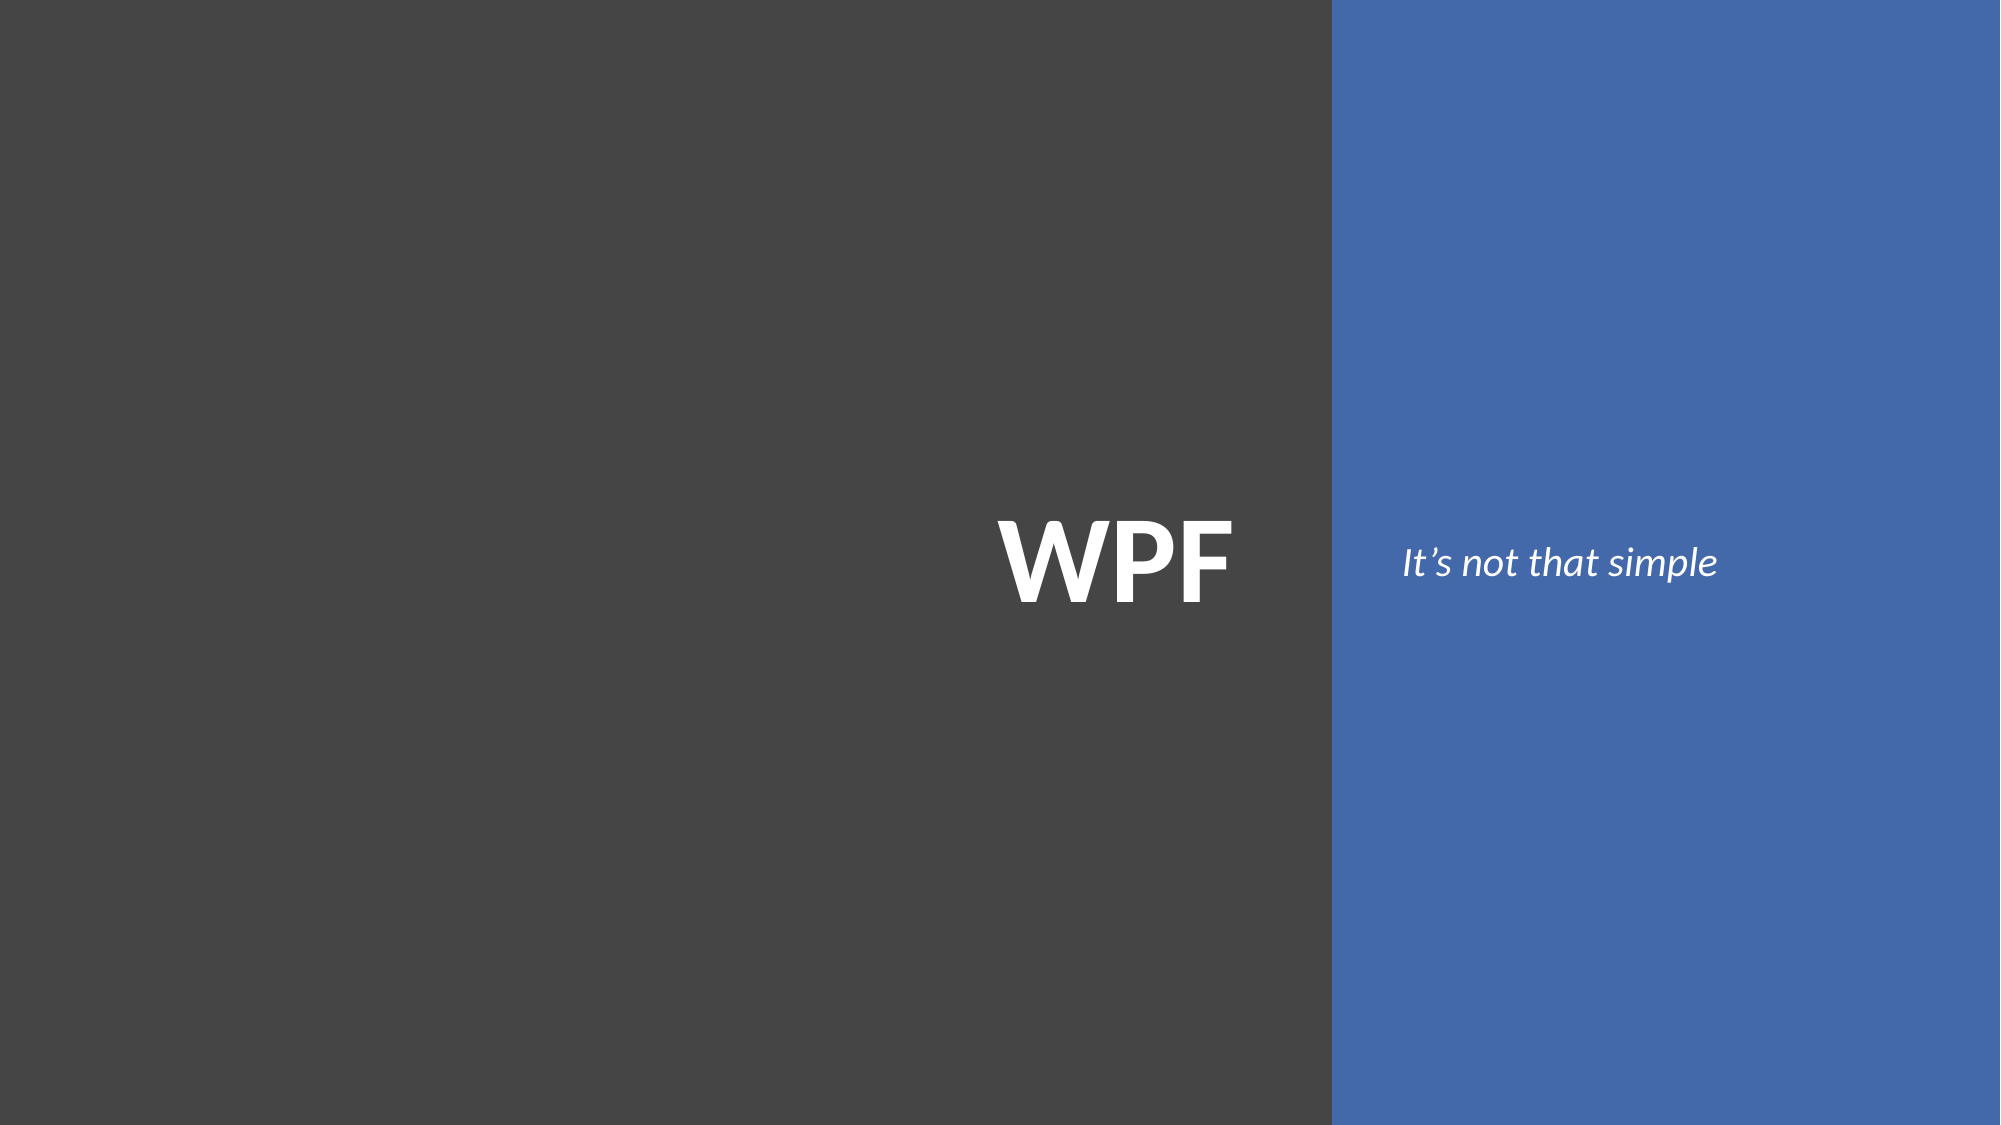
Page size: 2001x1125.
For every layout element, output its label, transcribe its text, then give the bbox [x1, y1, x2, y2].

subtitle It’s not that simple [1386, 158, 1895, 967]
text_box [1331, 0, 2000, 1125]
title WPF [167, 158, 1278, 967]
